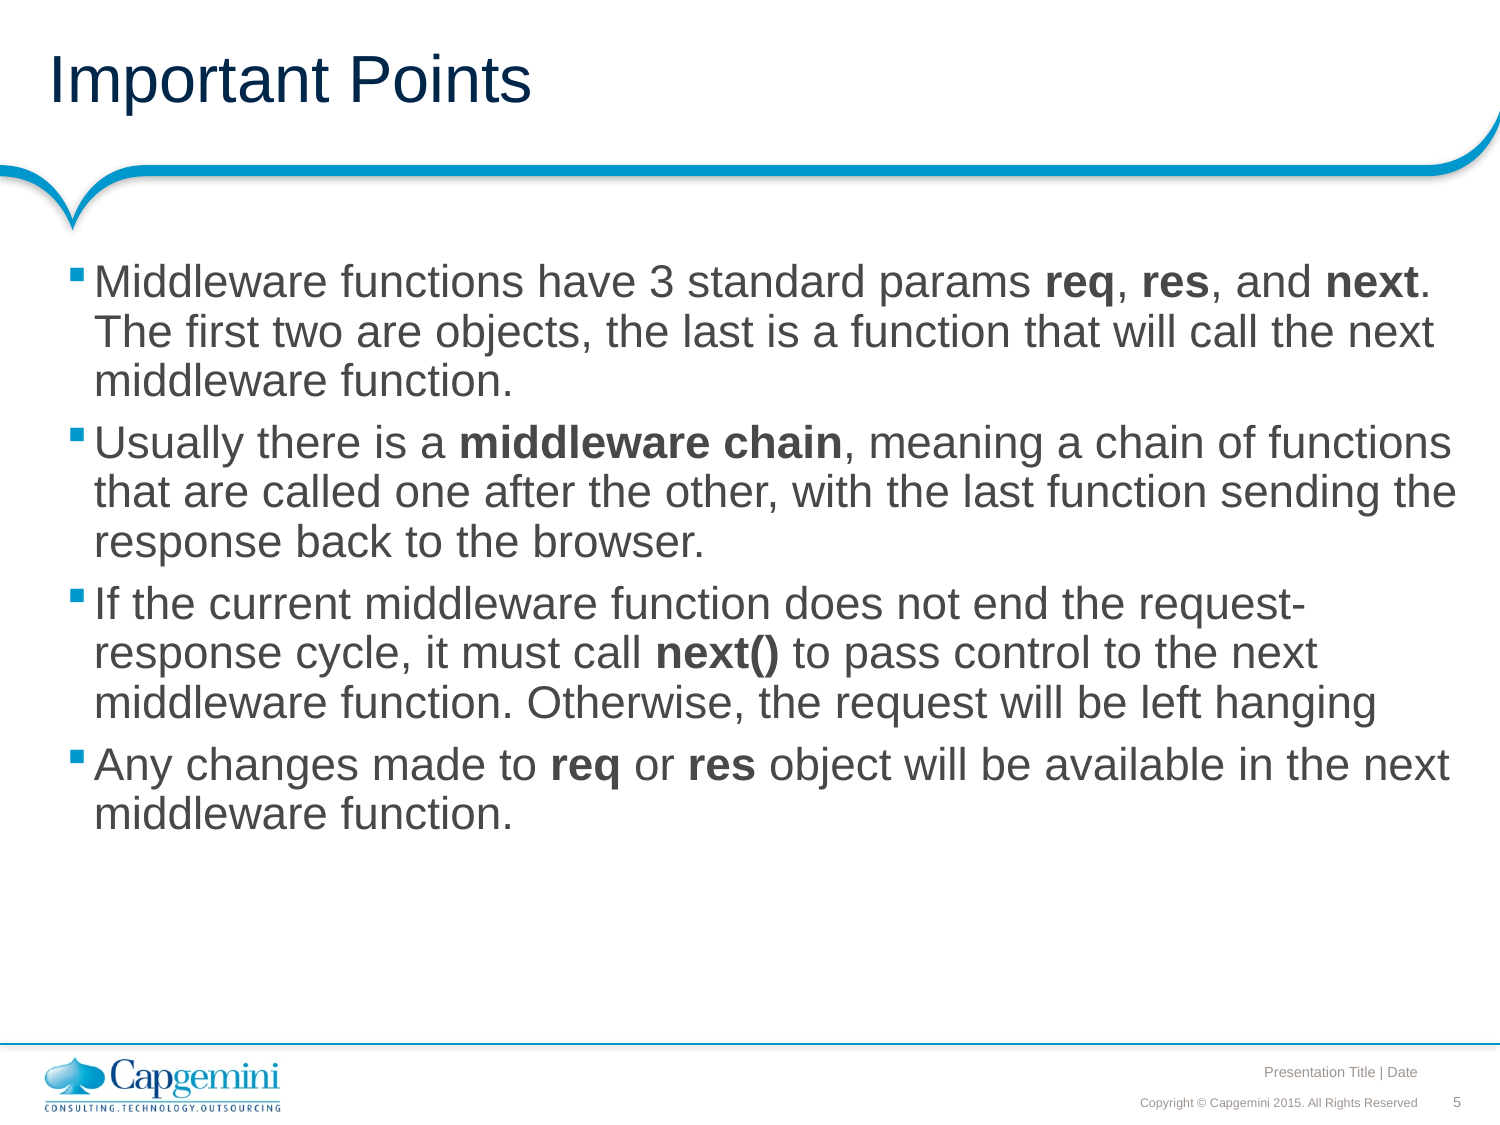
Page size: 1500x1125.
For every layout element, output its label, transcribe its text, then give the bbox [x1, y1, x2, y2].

title Important Points [0, 0, 1500, 165]
list Middleware functions have 3 standard params req, res, and next. The first two are objects, the last is a function that will call the next middleware function. Usually there is a middleware chain, meaning a chain of functions that are called one after the other, with the last function sending the response back to the browser. If the current middleware function does not end the request-response cycle, it must call next() to pass control to the next middleware function. Otherwise, the request will be left hanging Any changes made to req or res object will be available in the next middleware function. [48, 246, 1479, 1007]
picture [44, 1056, 281, 1113]
